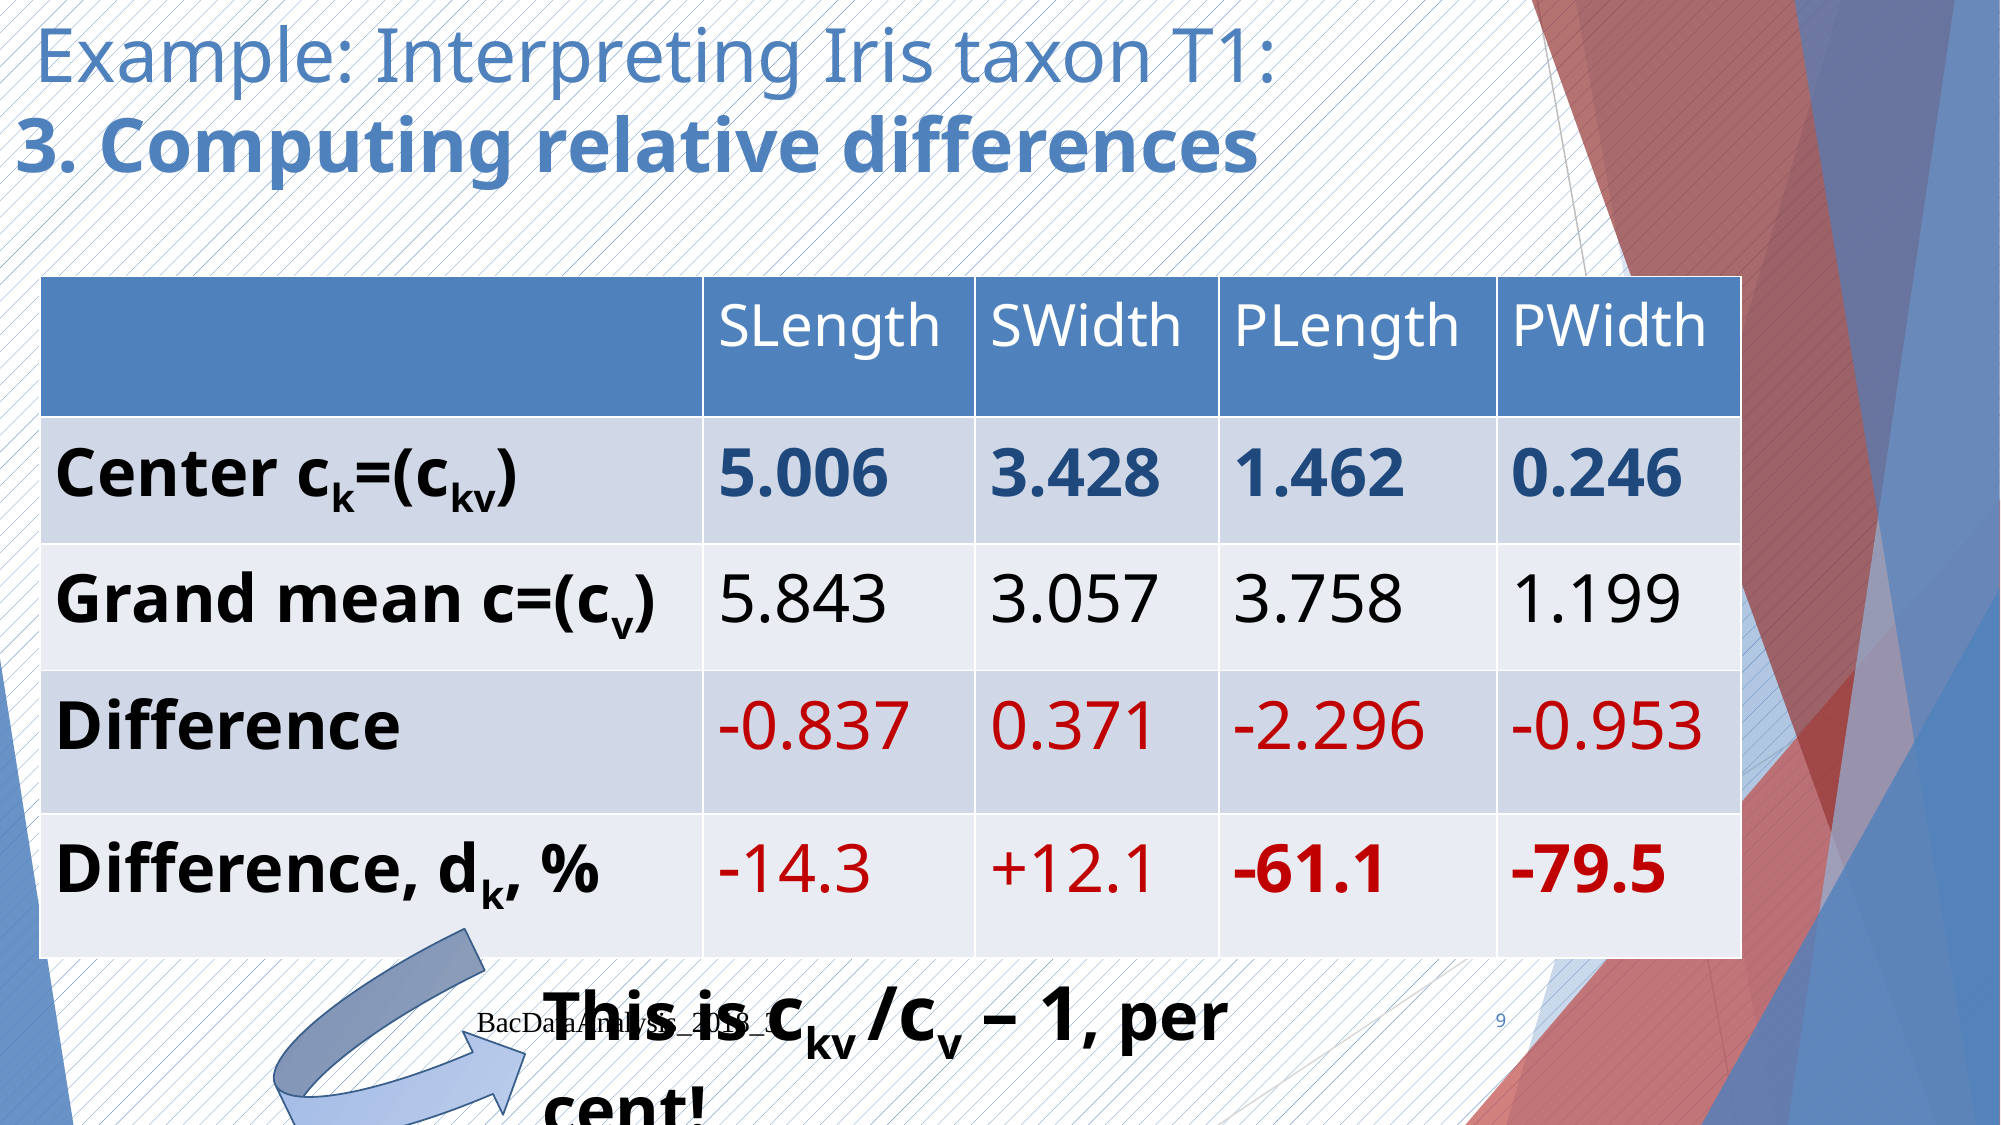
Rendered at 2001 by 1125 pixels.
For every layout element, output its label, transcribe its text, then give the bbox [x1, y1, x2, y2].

table_cell Difference, dk, % [41, 815, 702, 957]
title Example: Interpreting Iris taxon T1: 3. Computing relative differences [0, 0, 1822, 333]
table_cell Center ck=(ckv) [41, 418, 702, 543]
table_cell 61.1 [1220, 815, 1496, 957]
table_header PWidth [1498, 277, 1740, 416]
table_cell 2.296 [1220, 671, 1496, 813]
table_cell 5.006 [704, 418, 974, 543]
table_cell 0.953 [1498, 671, 1740, 813]
footer BacDataAnalysis_2018_3 [111, 991, 352, 1051]
table_cell 0.246 [1498, 418, 1740, 543]
table_cell 1.199 [1498, 545, 1740, 670]
table_cell 79.5 [1498, 815, 1740, 957]
table_cell 3.428 [976, 418, 1218, 543]
table_cell +12.1 [976, 815, 1218, 957]
table_cell 3.758 [1220, 545, 1496, 670]
table_cell Grand mean c=(cv) [41, 545, 702, 670]
footer BacDataAnalysis_2018_3 [354, 991, 527, 1051]
table_cell 3.057 [976, 545, 1218, 670]
table_header [41, 277, 702, 416]
table_cell 1.462 [1220, 418, 1496, 543]
table_cell 5.843 [704, 545, 974, 670]
table_header SLength [704, 277, 974, 416]
slide_number 9 [1414, 991, 1522, 1051]
table_cell Difference [41, 671, 702, 813]
table_header PLength [1220, 277, 1496, 416]
table_header SWidth [976, 277, 1218, 416]
table_cell 14.3 [704, 815, 974, 957]
text_box [272, 927, 526, 1125]
table_cell 0.837 [704, 671, 974, 813]
text_box This is ckv /cv – 1, per cent! [527, 957, 1414, 1125]
table_cell 0.371 [976, 671, 1218, 813]
